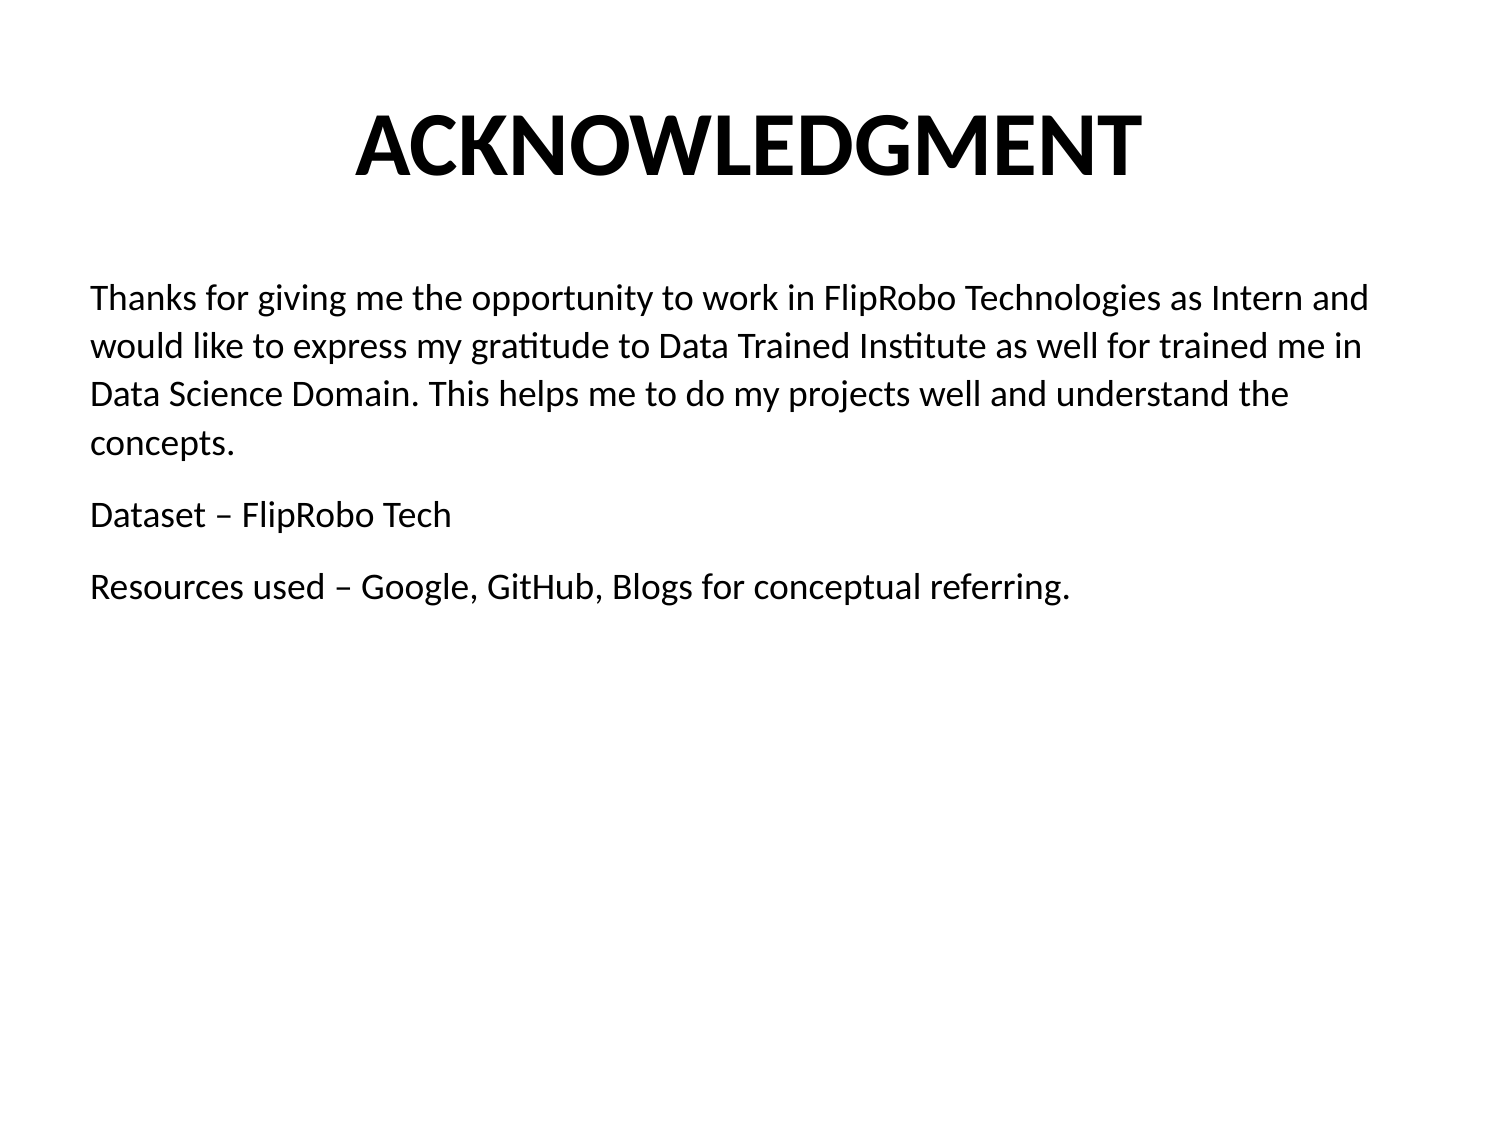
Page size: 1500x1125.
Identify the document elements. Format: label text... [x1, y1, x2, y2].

title ACKNOWLEDGMENT [75, 45, 1425, 233]
list Thanks for giving me the opportunity to work in FlipRobo Technologies as Intern and would like to express my gratitude to Data Trained Institute as well for trained me in Data Science Domain. This helps me to do my projects well and understand the concepts. Dataset – FlipRobo Tech Resources used – Google, GitHub, Blogs for conceptual referring. [75, 262, 1425, 1005]
